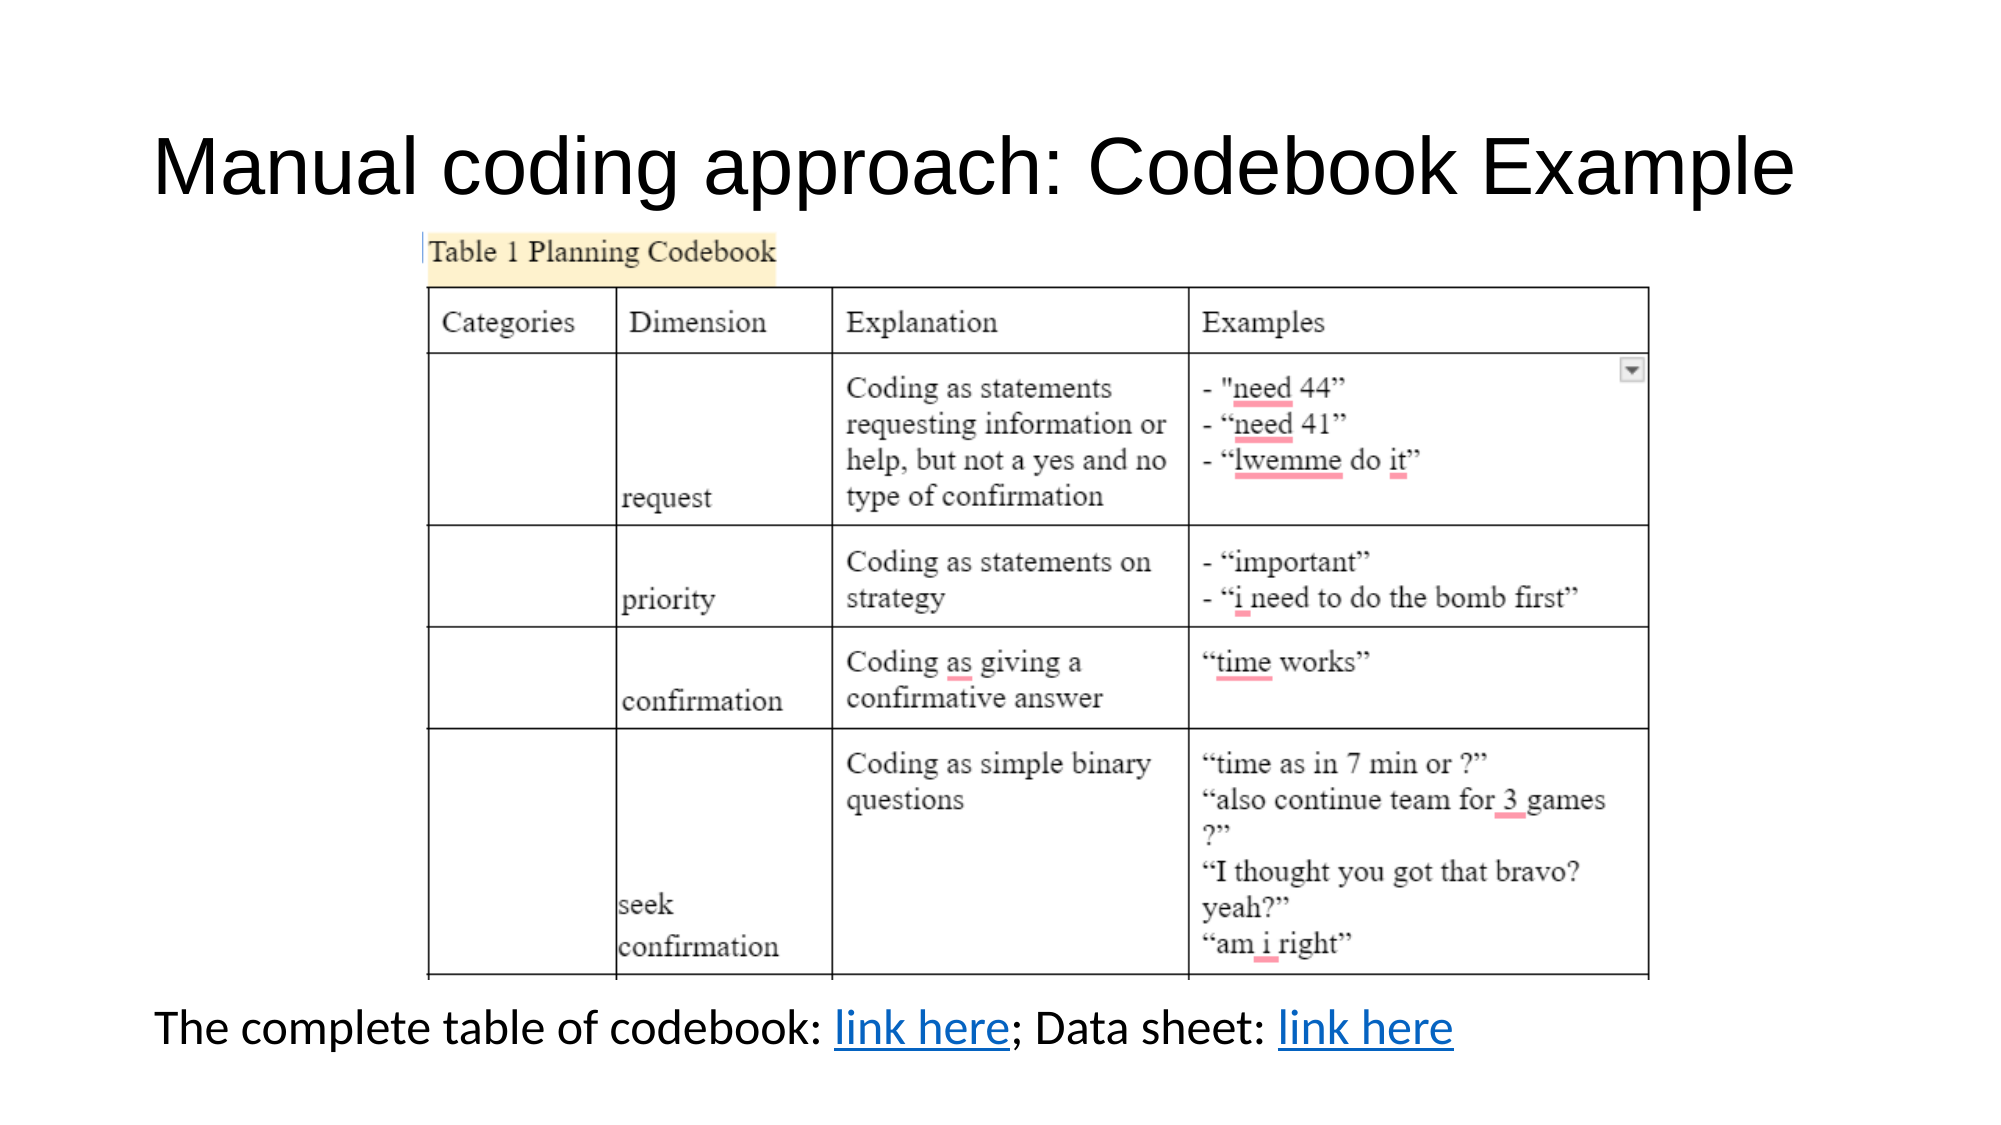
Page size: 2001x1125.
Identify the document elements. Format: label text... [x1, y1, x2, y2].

title Manual coding approach: Codebook Example [137, 59, 1863, 278]
picture [422, 229, 1656, 980]
text_box The complete table of codebook: link here; Data sheet: link here [139, 979, 1915, 1053]
